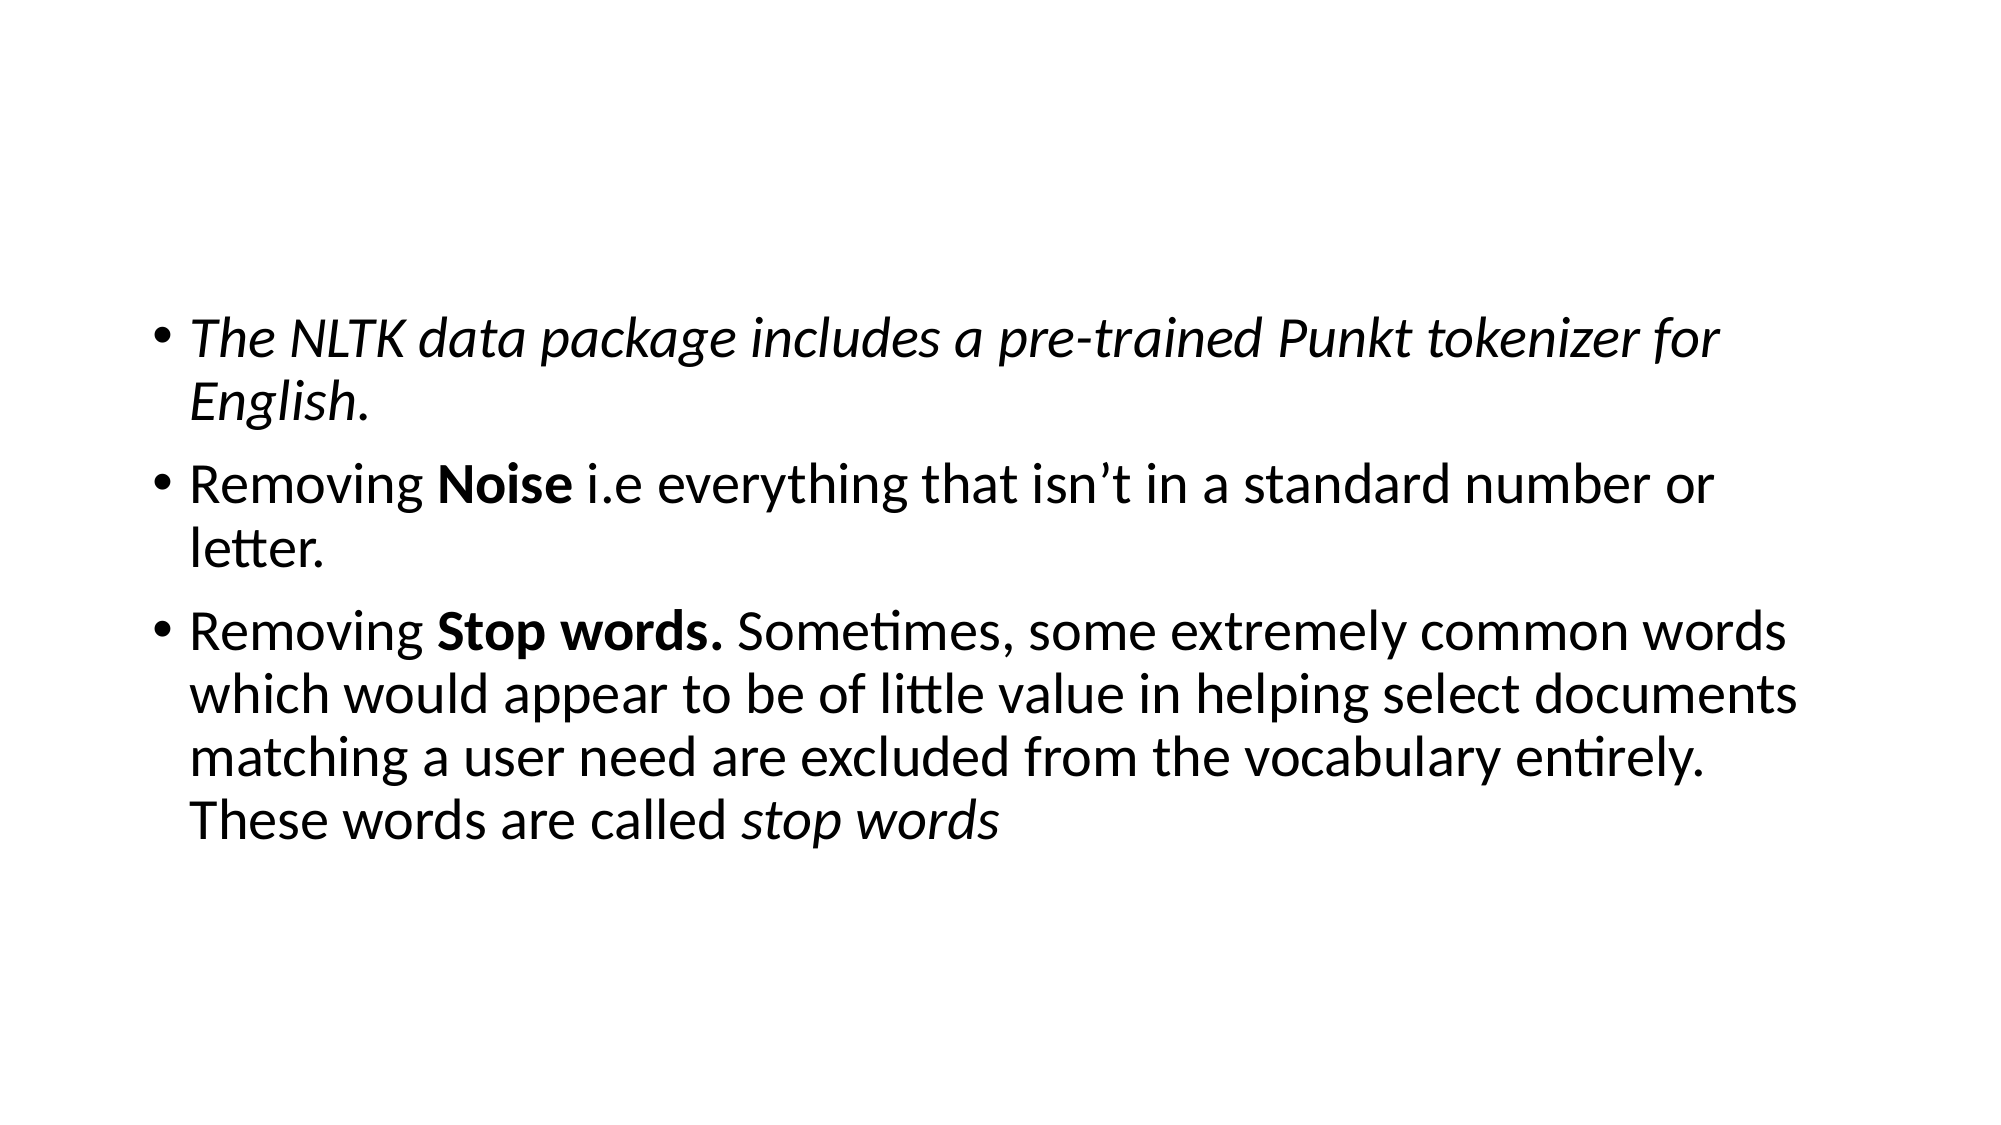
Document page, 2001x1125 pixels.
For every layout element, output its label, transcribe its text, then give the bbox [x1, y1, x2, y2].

list The NLTK data package includes a pre-trained Punkt tokenizer for English. Removing Noise i.e everything that isn’t in a standard number or letter. Removing Stop words. Sometimes, some extremely common words which would appear to be of little value in helping select documents matching a user need are excluded from the vocabulary entirely. These words are called stop words [137, 299, 1863, 1014]
